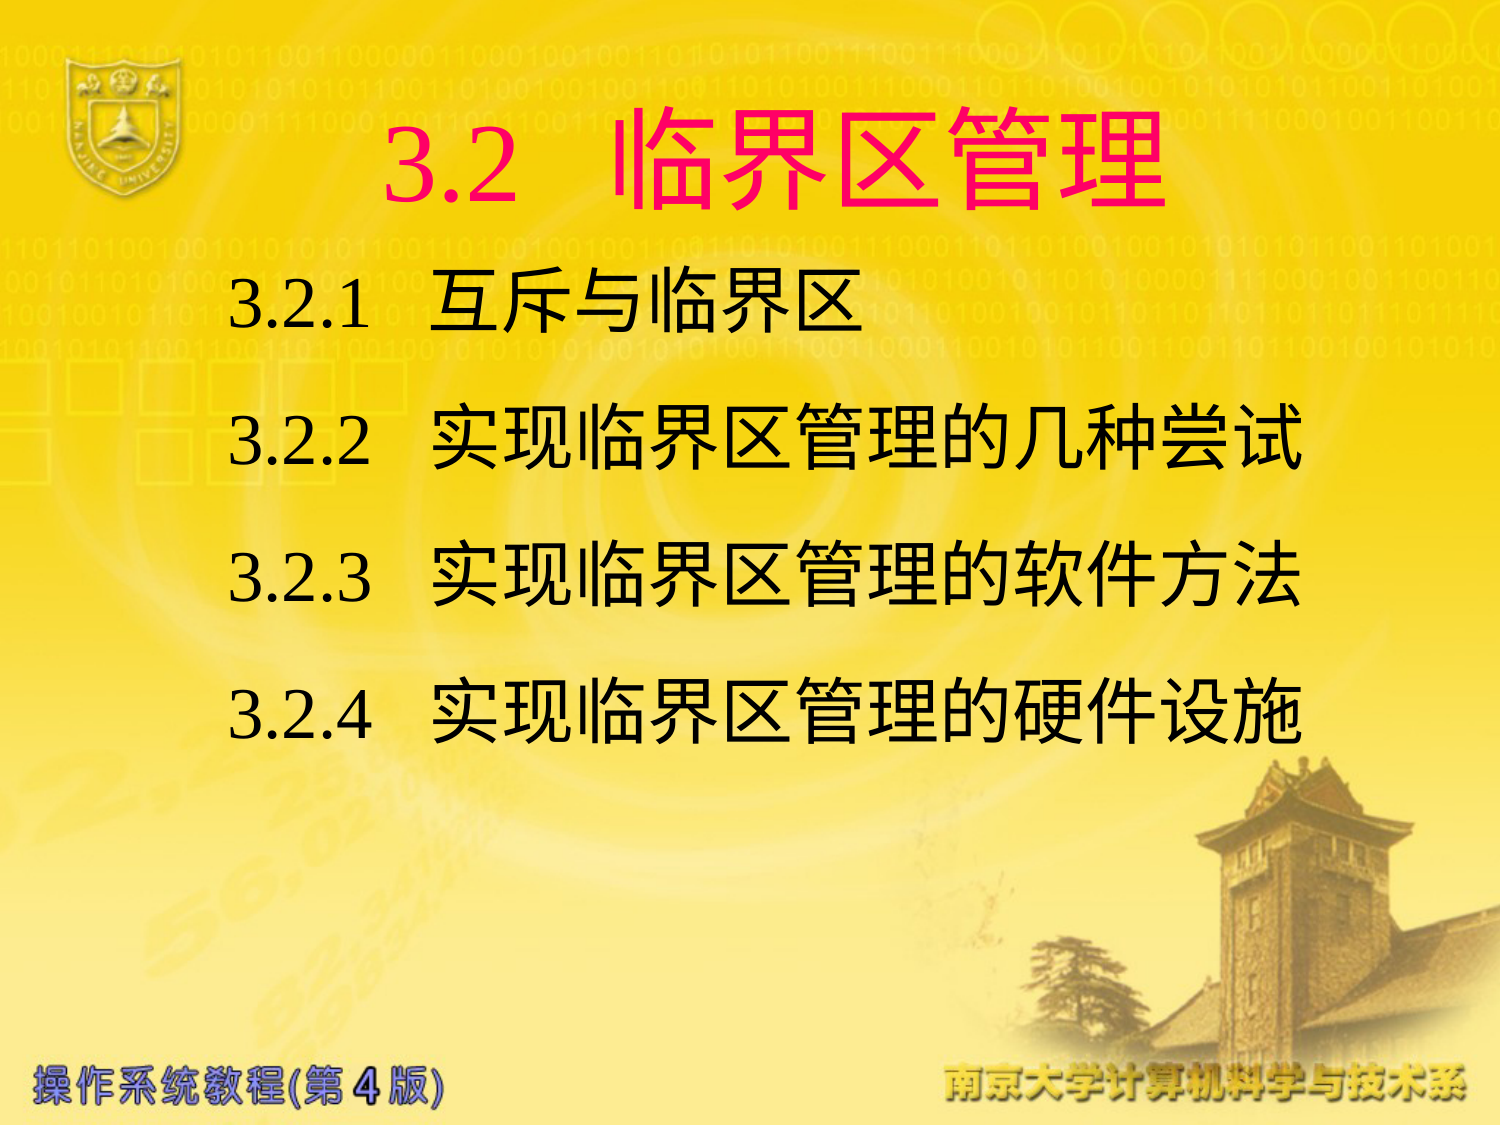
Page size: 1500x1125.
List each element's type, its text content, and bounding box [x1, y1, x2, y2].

text_box 3.2.1 互斥与临界区 3.2.2 实现临界区管理的几种尝试 3.2.3 实现临界区管理的软件方法 3.2.4 实现临界区管理的硬件设施 [212, 212, 1350, 900]
picture [0, 0, 1500, 1125]
text_box 3.2 临界区管理 [99, 62, 1450, 250]
